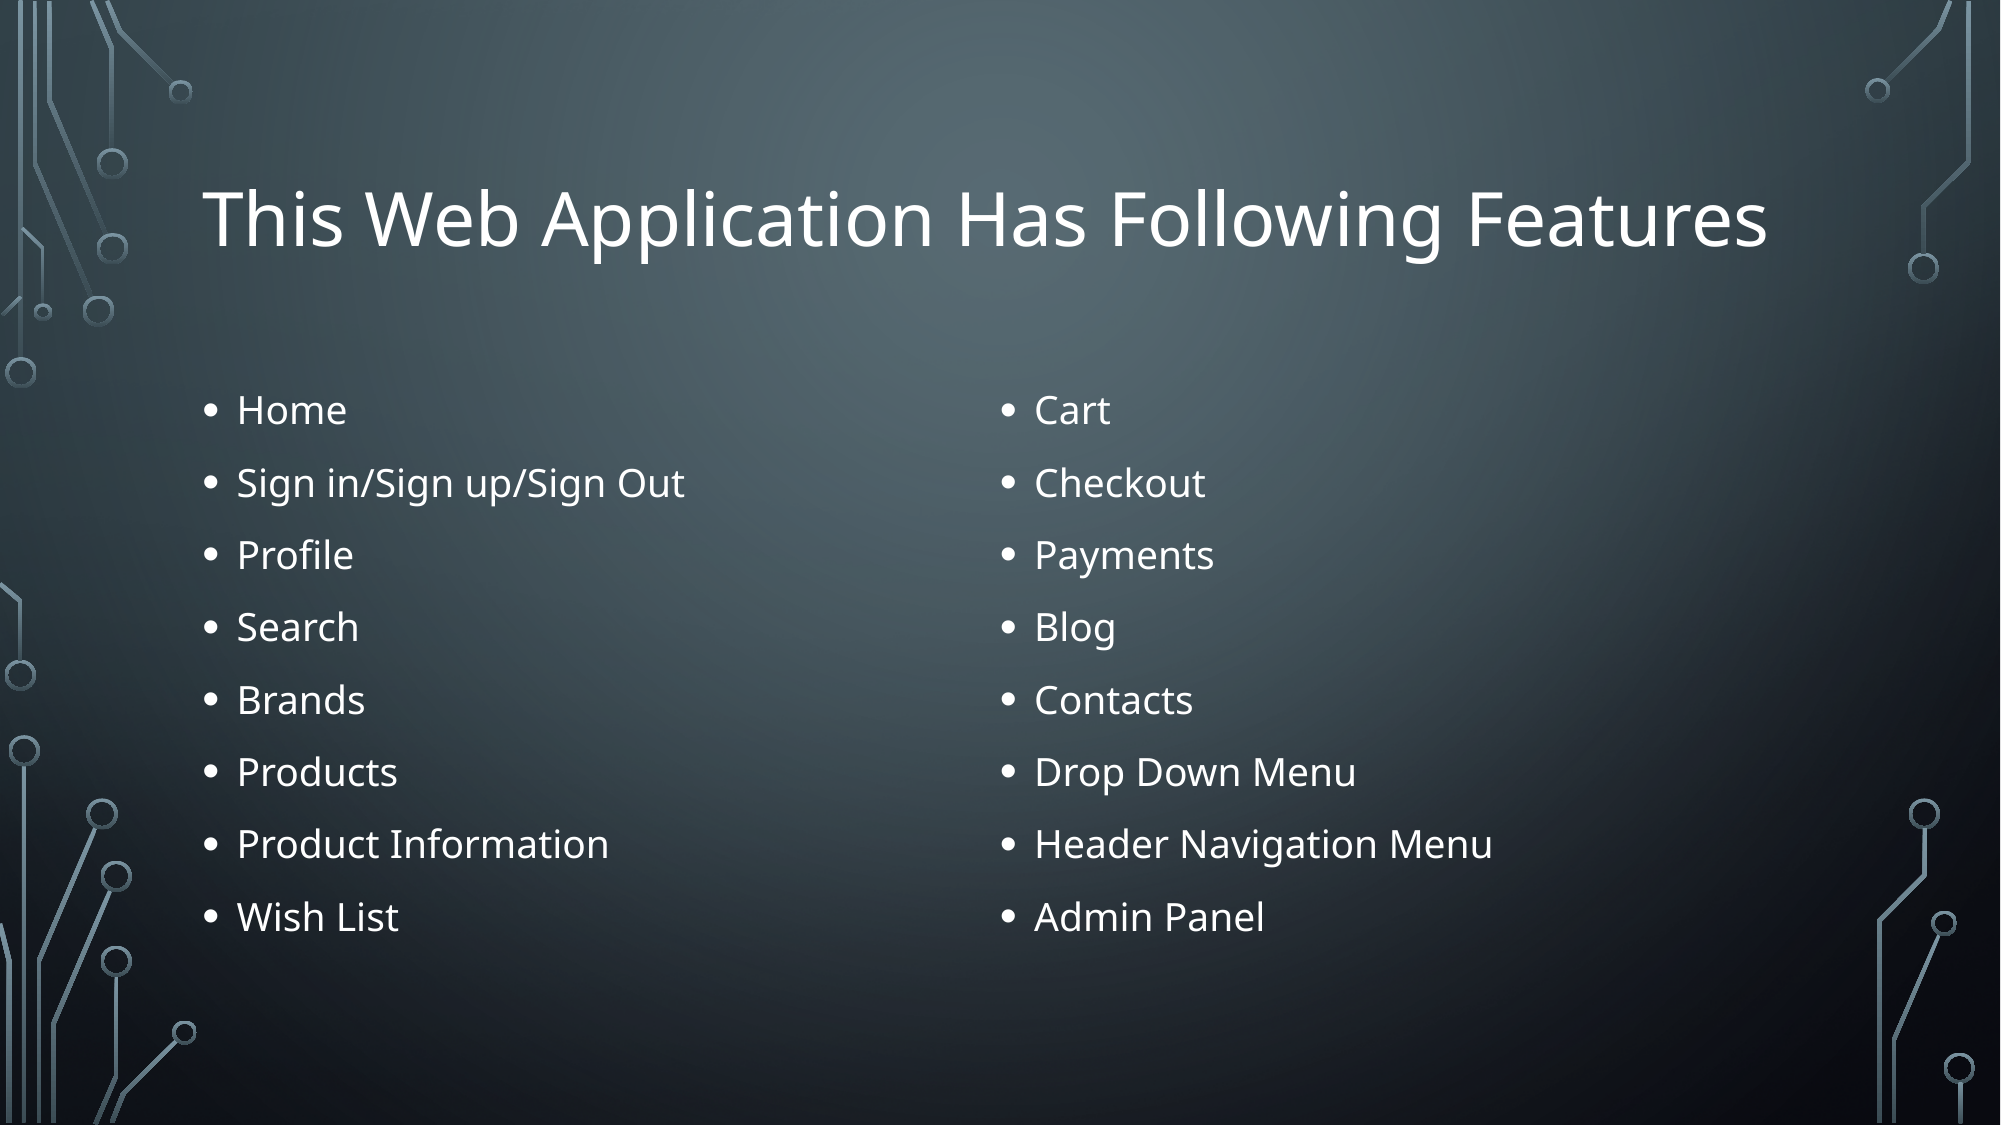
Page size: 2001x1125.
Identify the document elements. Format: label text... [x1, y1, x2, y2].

title This Web Application Has Following Features [187, 101, 1813, 344]
list Home Sign in/Sign up/Sign Out Profile Search Brands Products Product Information Wish List Cart Checkout Payments Blog Contacts Drop Down Menu Header Navigation Menu Admin Panel [187, 369, 1813, 950]
